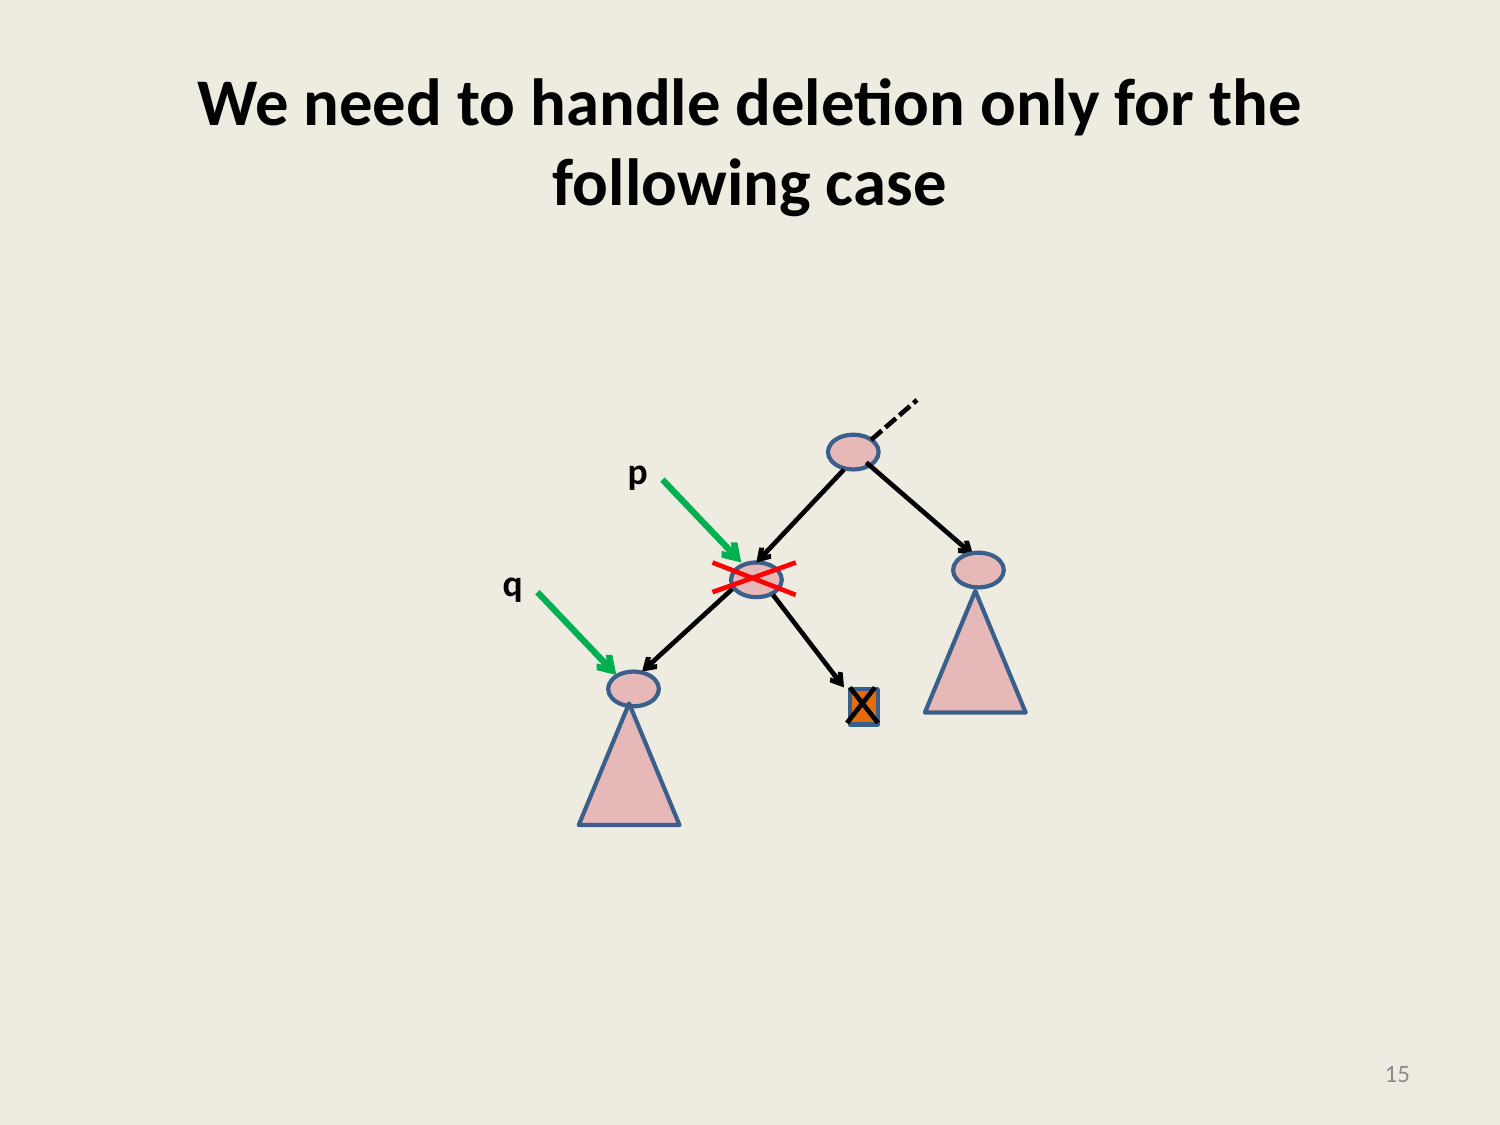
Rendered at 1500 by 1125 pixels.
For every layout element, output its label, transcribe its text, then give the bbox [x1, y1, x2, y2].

title We need to handle deletion only for the following case [75, 45, 1425, 233]
slide_number 15 [1074, 1042, 1425, 1103]
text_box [487, 399, 1026, 826]
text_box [712, 562, 797, 596]
